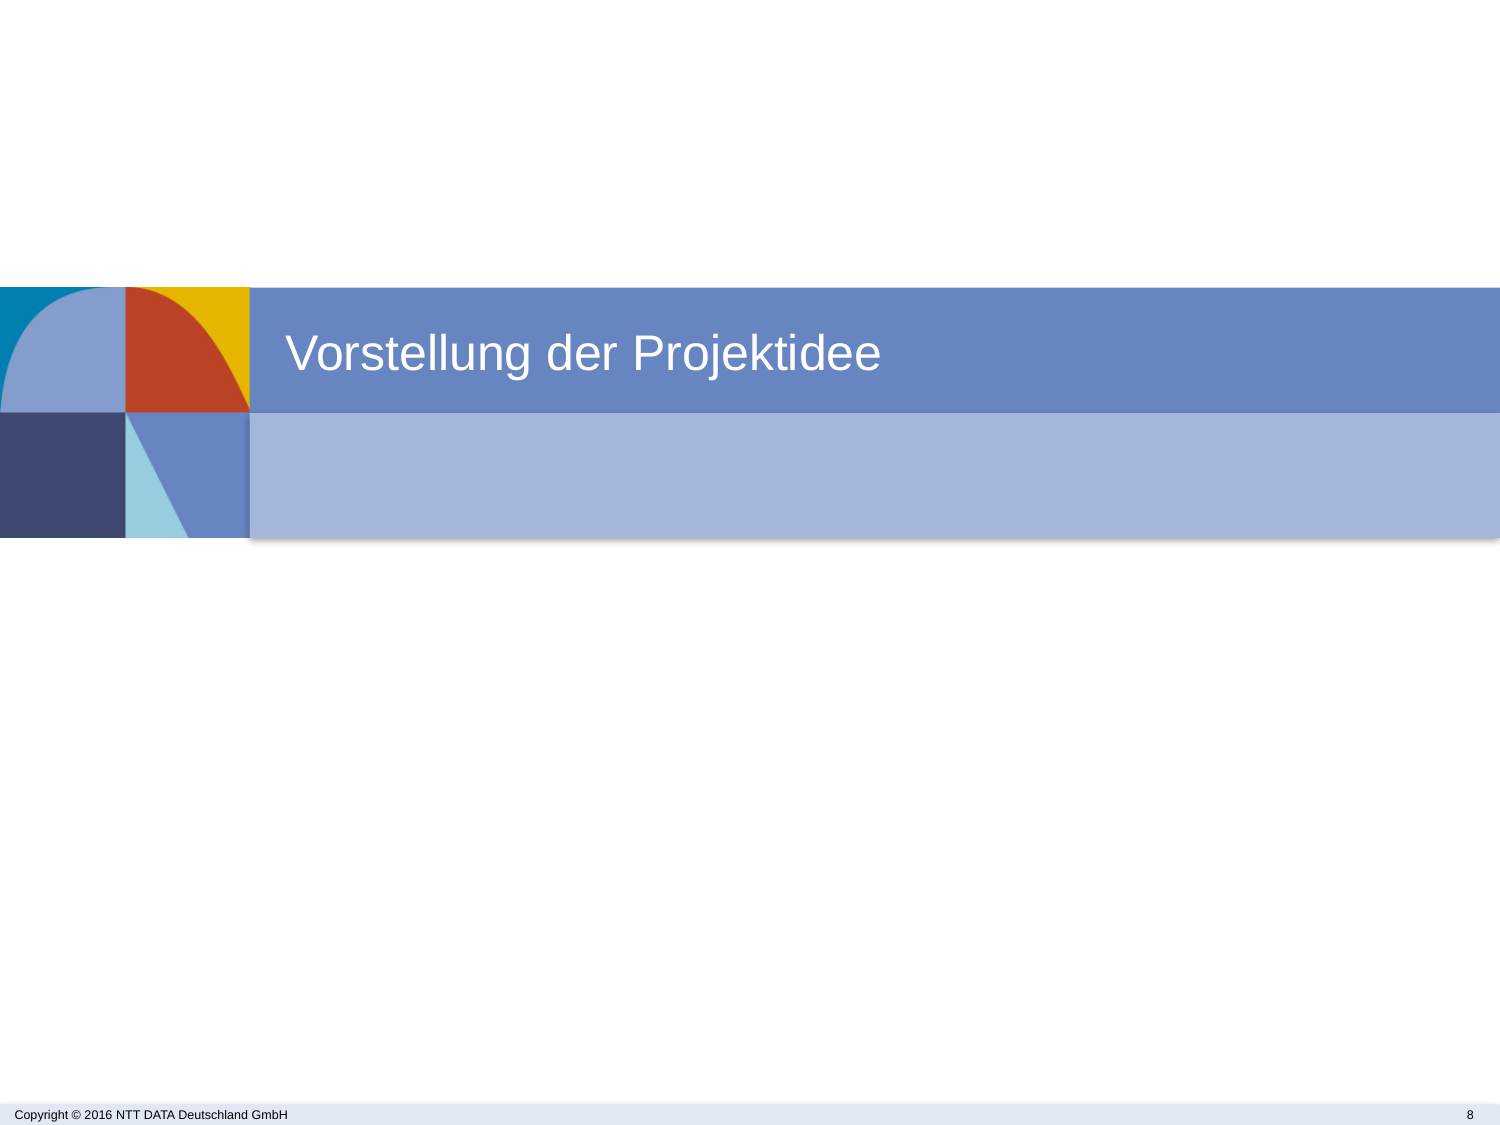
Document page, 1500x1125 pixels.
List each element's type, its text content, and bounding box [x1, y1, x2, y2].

title Vorstellung der Projektidee [270, 290, 1456, 411]
picture [0, 287, 249, 538]
